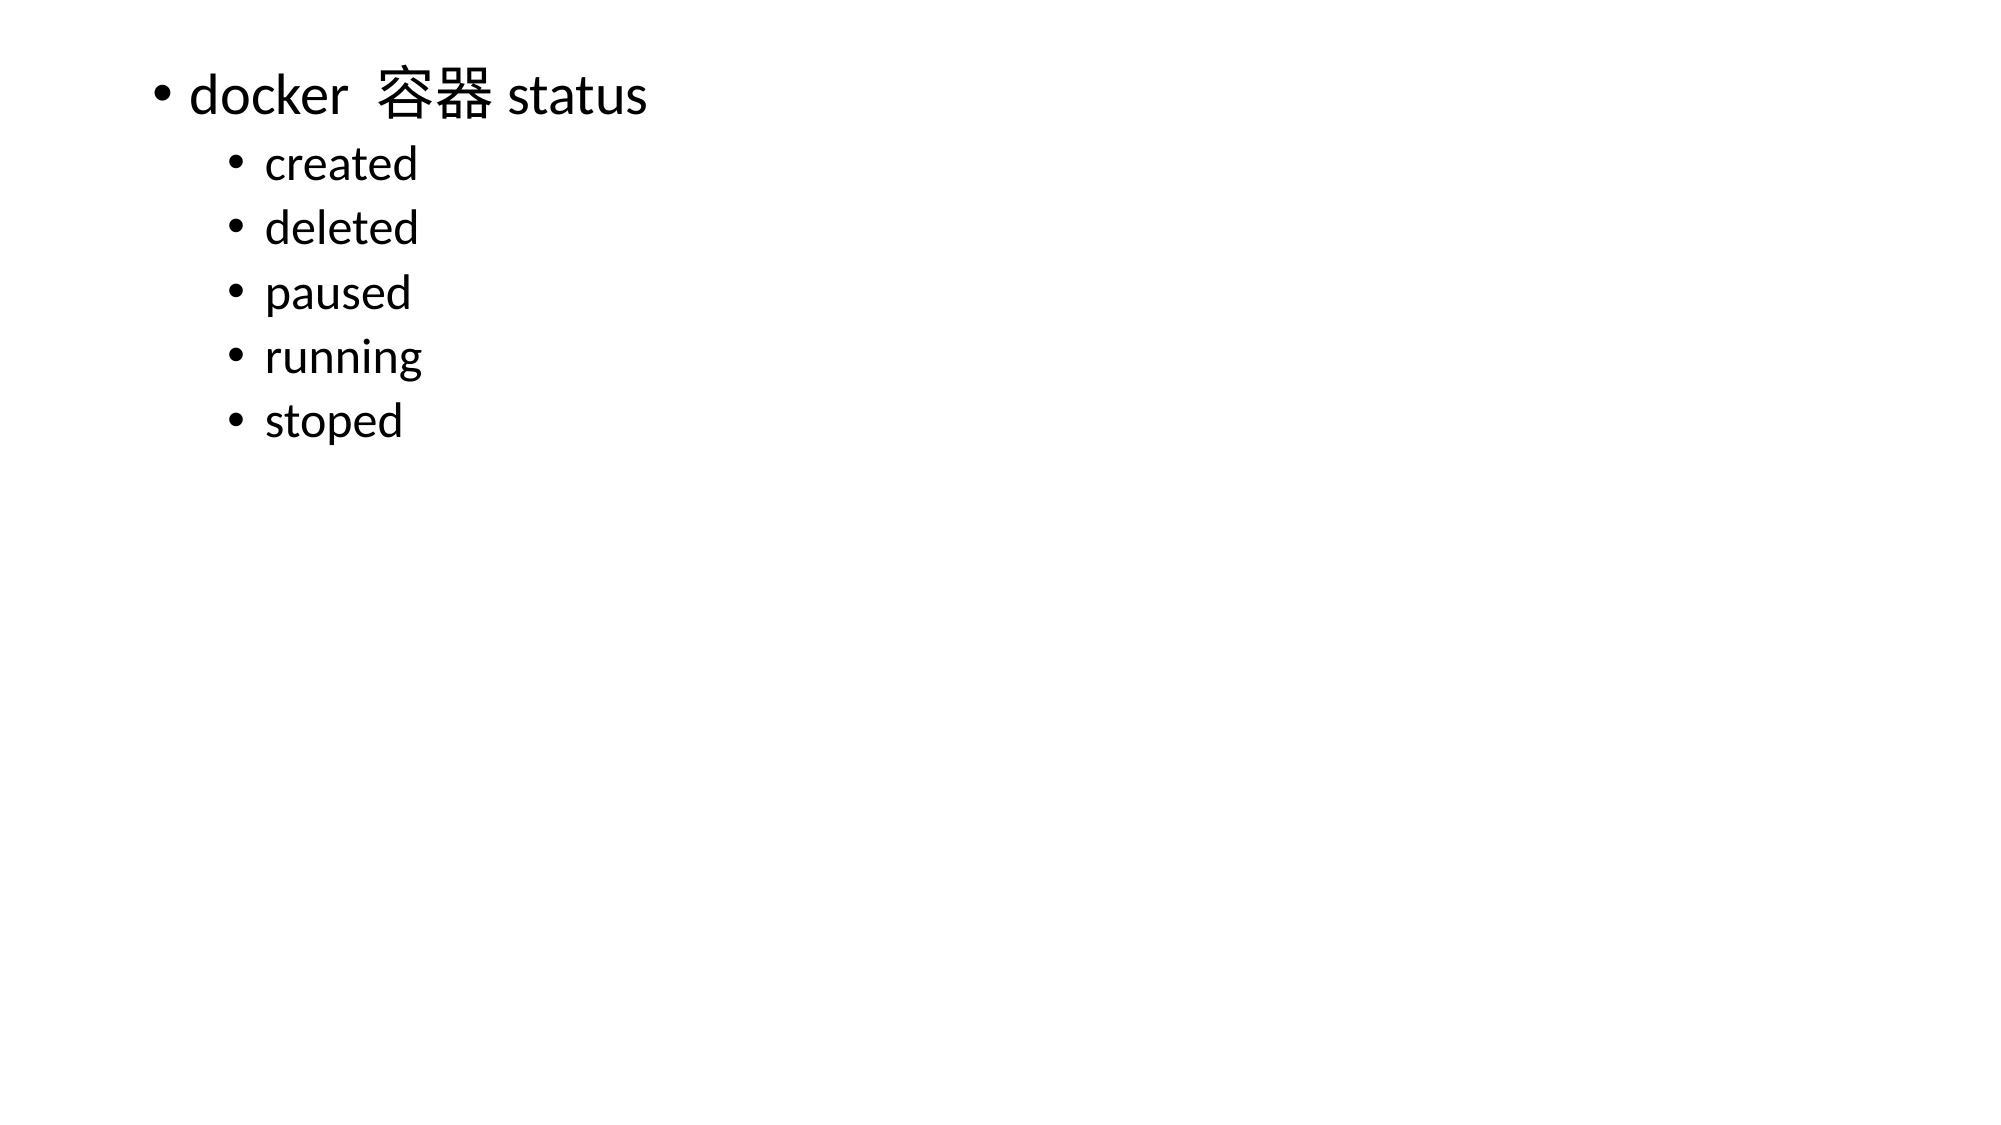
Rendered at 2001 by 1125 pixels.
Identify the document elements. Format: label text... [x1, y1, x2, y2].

list docker 容器status created deleted paused running stoped [137, 56, 1863, 1014]
